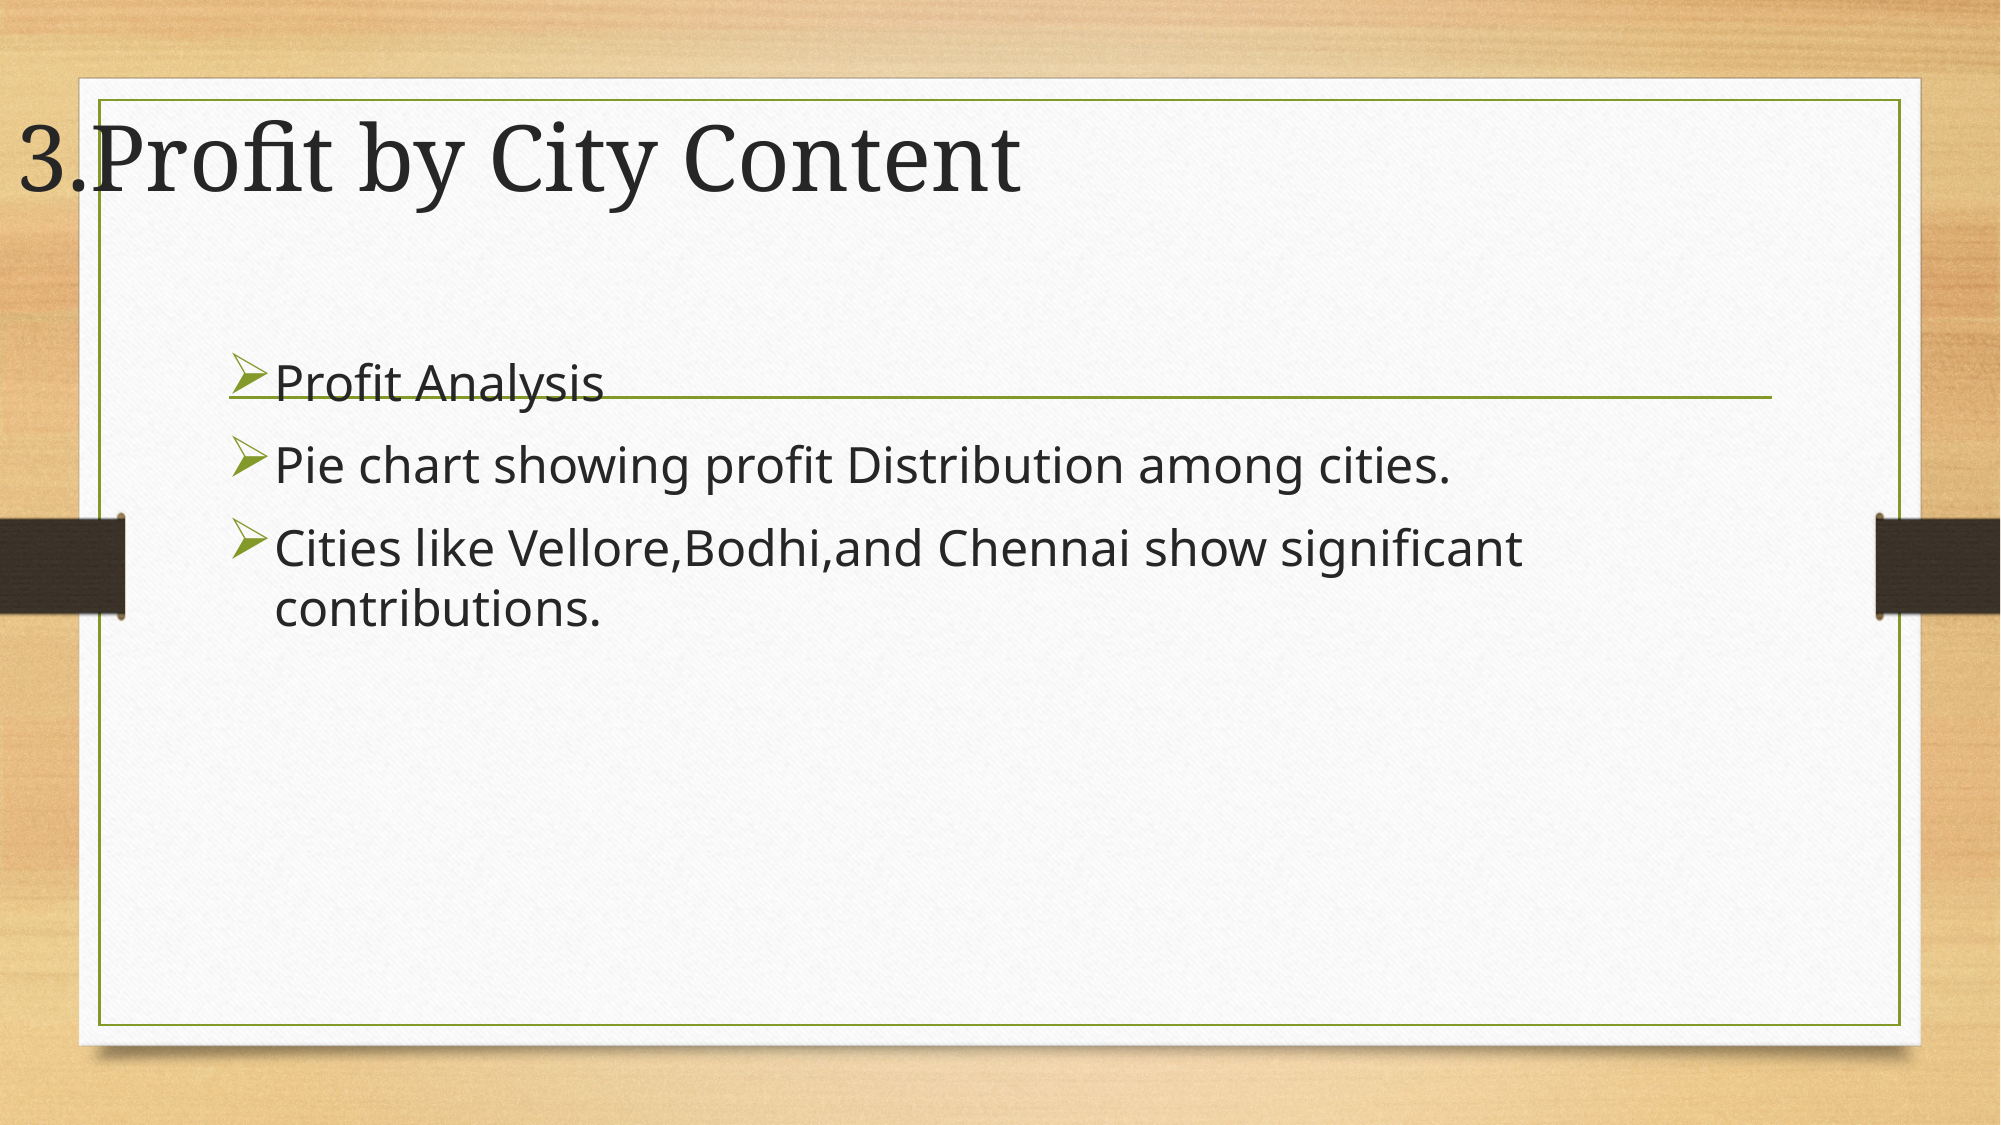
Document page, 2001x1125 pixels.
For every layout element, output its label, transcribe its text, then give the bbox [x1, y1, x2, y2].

picture [0, 0, 2001, 1125]
title 3.Profit by City Content [0, 0, 1788, 344]
list Profit Analysis Pie chart showing profit Distribution among cities. Cities like Vellore,Bodhi,and Chennai show significant contributions. [212, 343, 1788, 964]
